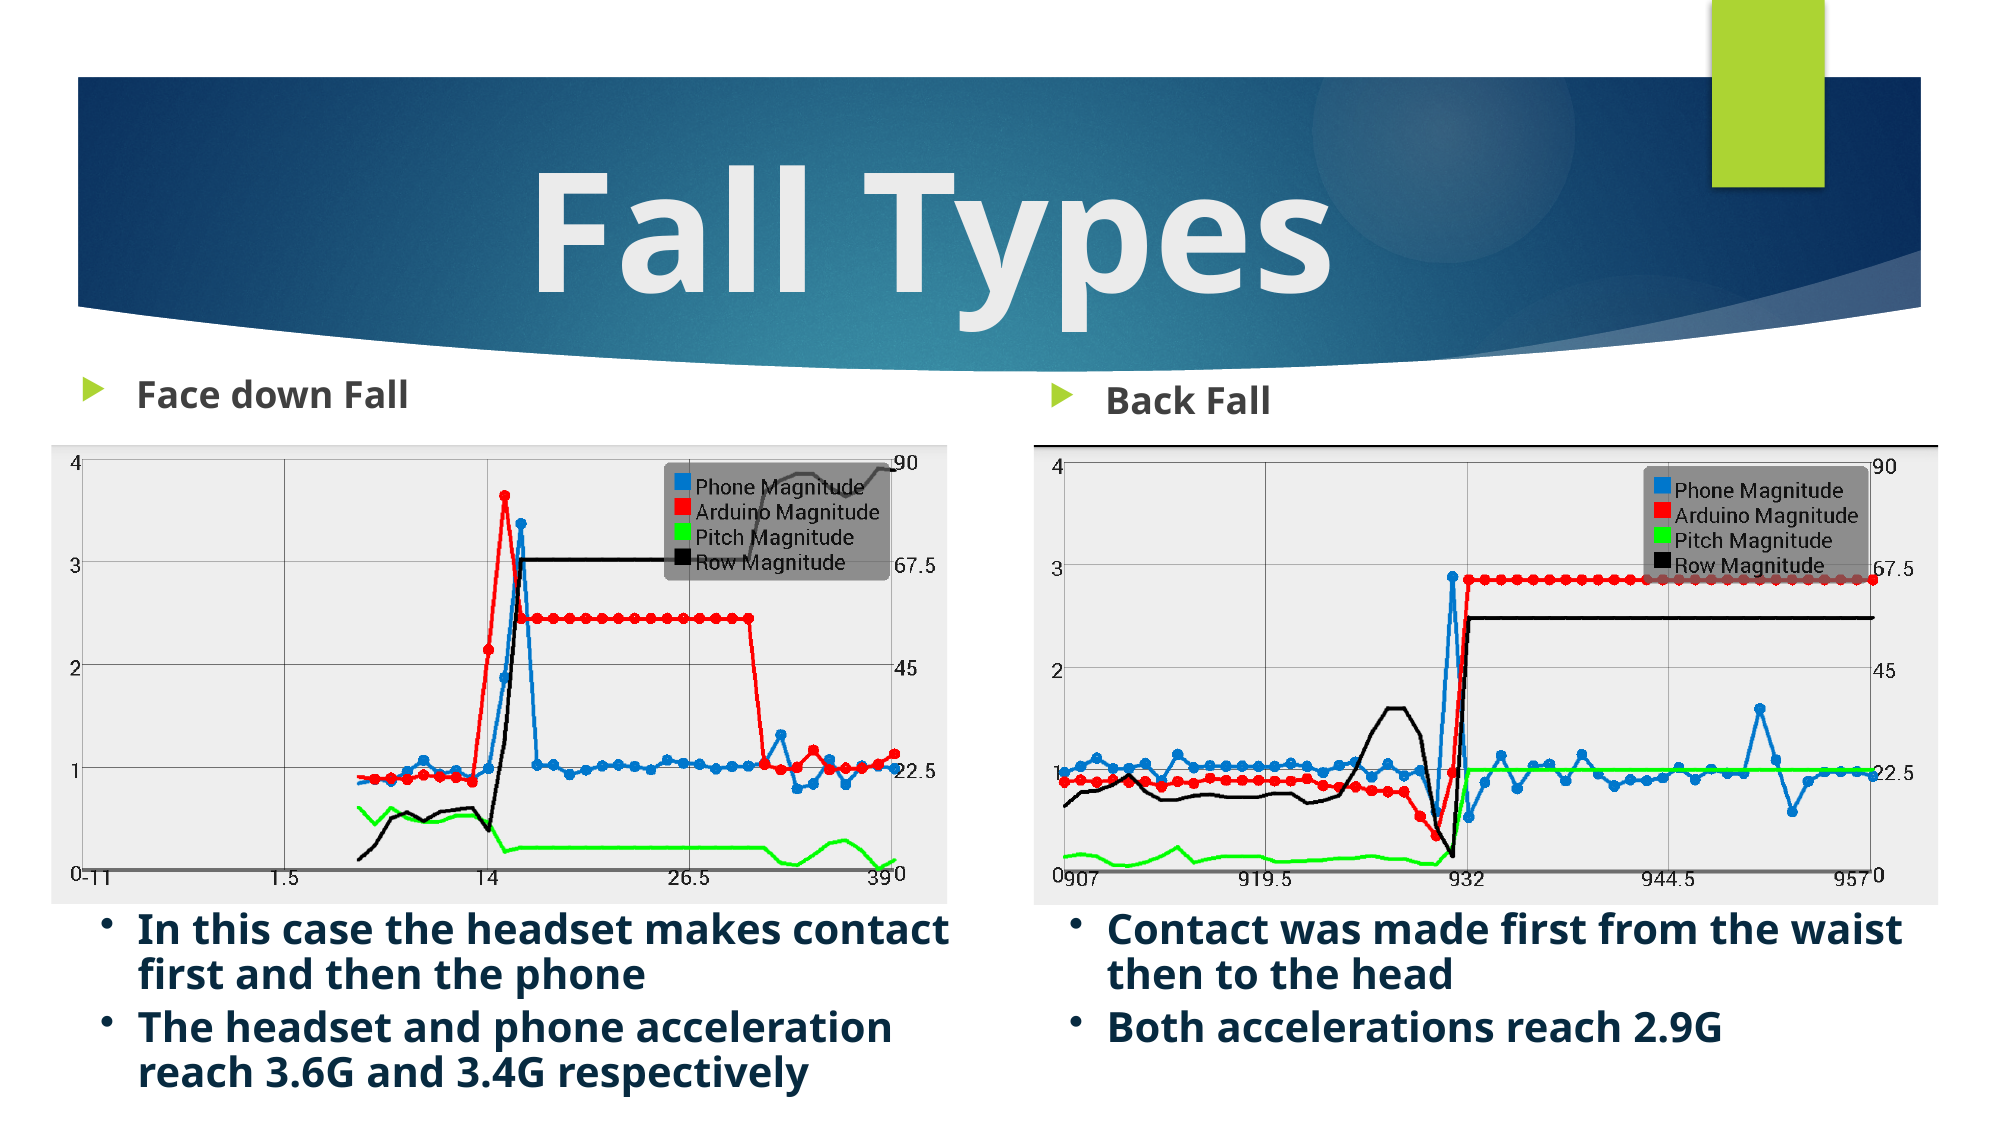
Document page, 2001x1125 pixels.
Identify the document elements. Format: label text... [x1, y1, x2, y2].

title Fall Types [189, 121, 1672, 332]
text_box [1033, 903, 1975, 1073]
list Back Fall [1033, 369, 1826, 445]
text_box Face down Fall [64, 363, 857, 444]
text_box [64, 903, 1006, 1073]
picture [51, 445, 948, 904]
picture [1033, 445, 1939, 903]
